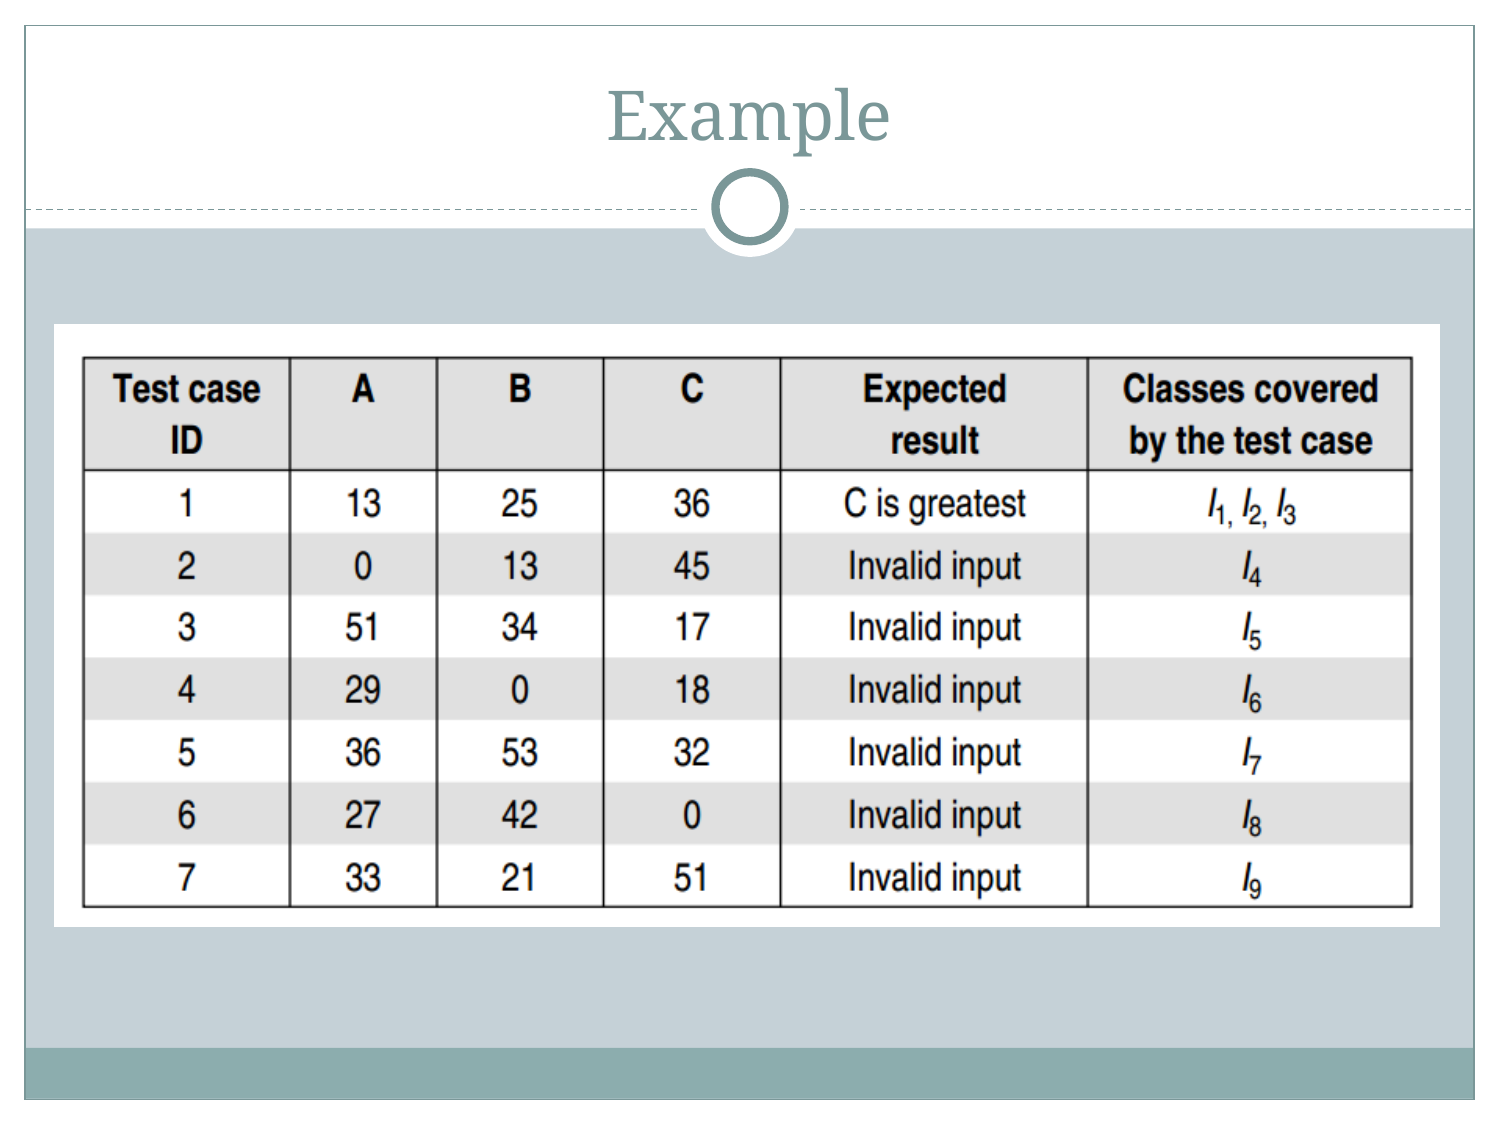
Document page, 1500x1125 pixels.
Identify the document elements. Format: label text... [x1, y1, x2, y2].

title Example [49, 37, 1450, 162]
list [54, 324, 1440, 927]
